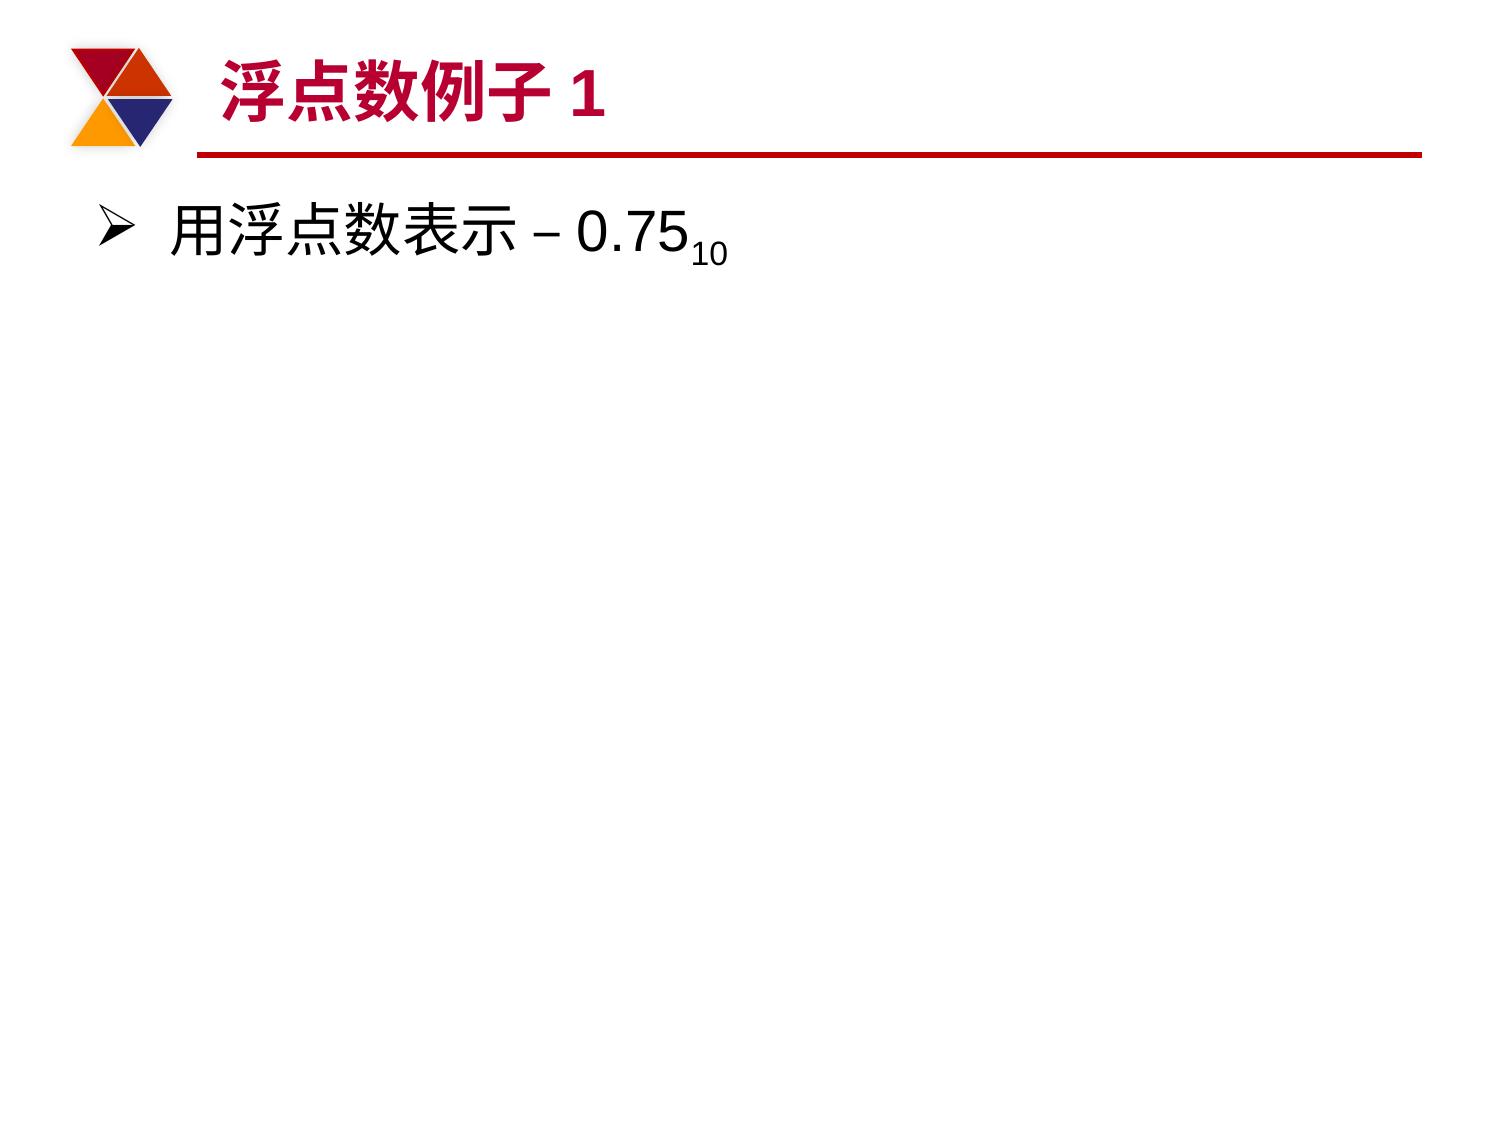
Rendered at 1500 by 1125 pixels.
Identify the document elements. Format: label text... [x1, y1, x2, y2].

list 用浮点数表示 –0.7510 [79, 181, 1422, 1075]
title 浮点数例子1 [204, 36, 1405, 137]
